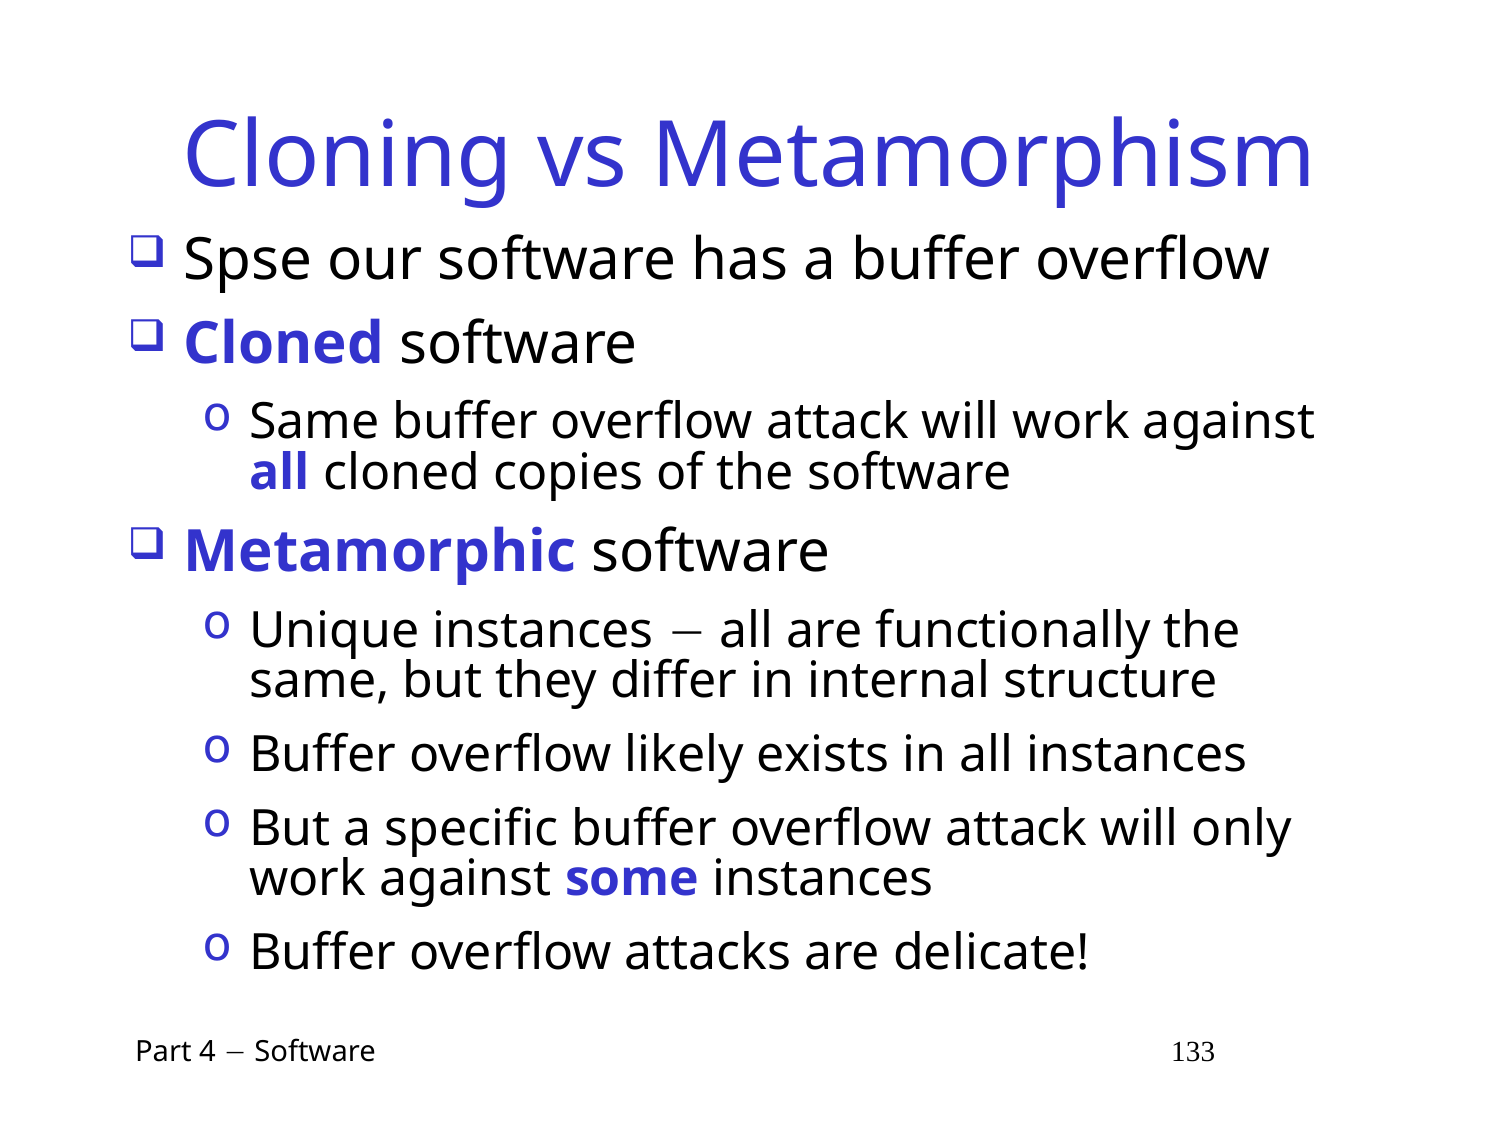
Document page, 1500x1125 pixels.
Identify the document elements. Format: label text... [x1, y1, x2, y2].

list Spse our software has a buffer overflow Cloned software Same buffer overflow attack will work against all cloned copies of the software Metamorphic software Unique instances  all are functionally the same, but they differ in internal structure Buffer overflow likely exists in all instances But a specific buffer overflow attack will only work against some instances Buffer overflow attacks are delicate! [112, 224, 1401, 1013]
title Cloning vs Metamorphism [112, 74, 1388, 224]
footer Part 4  Software 133 [112, 1024, 1401, 1101]
